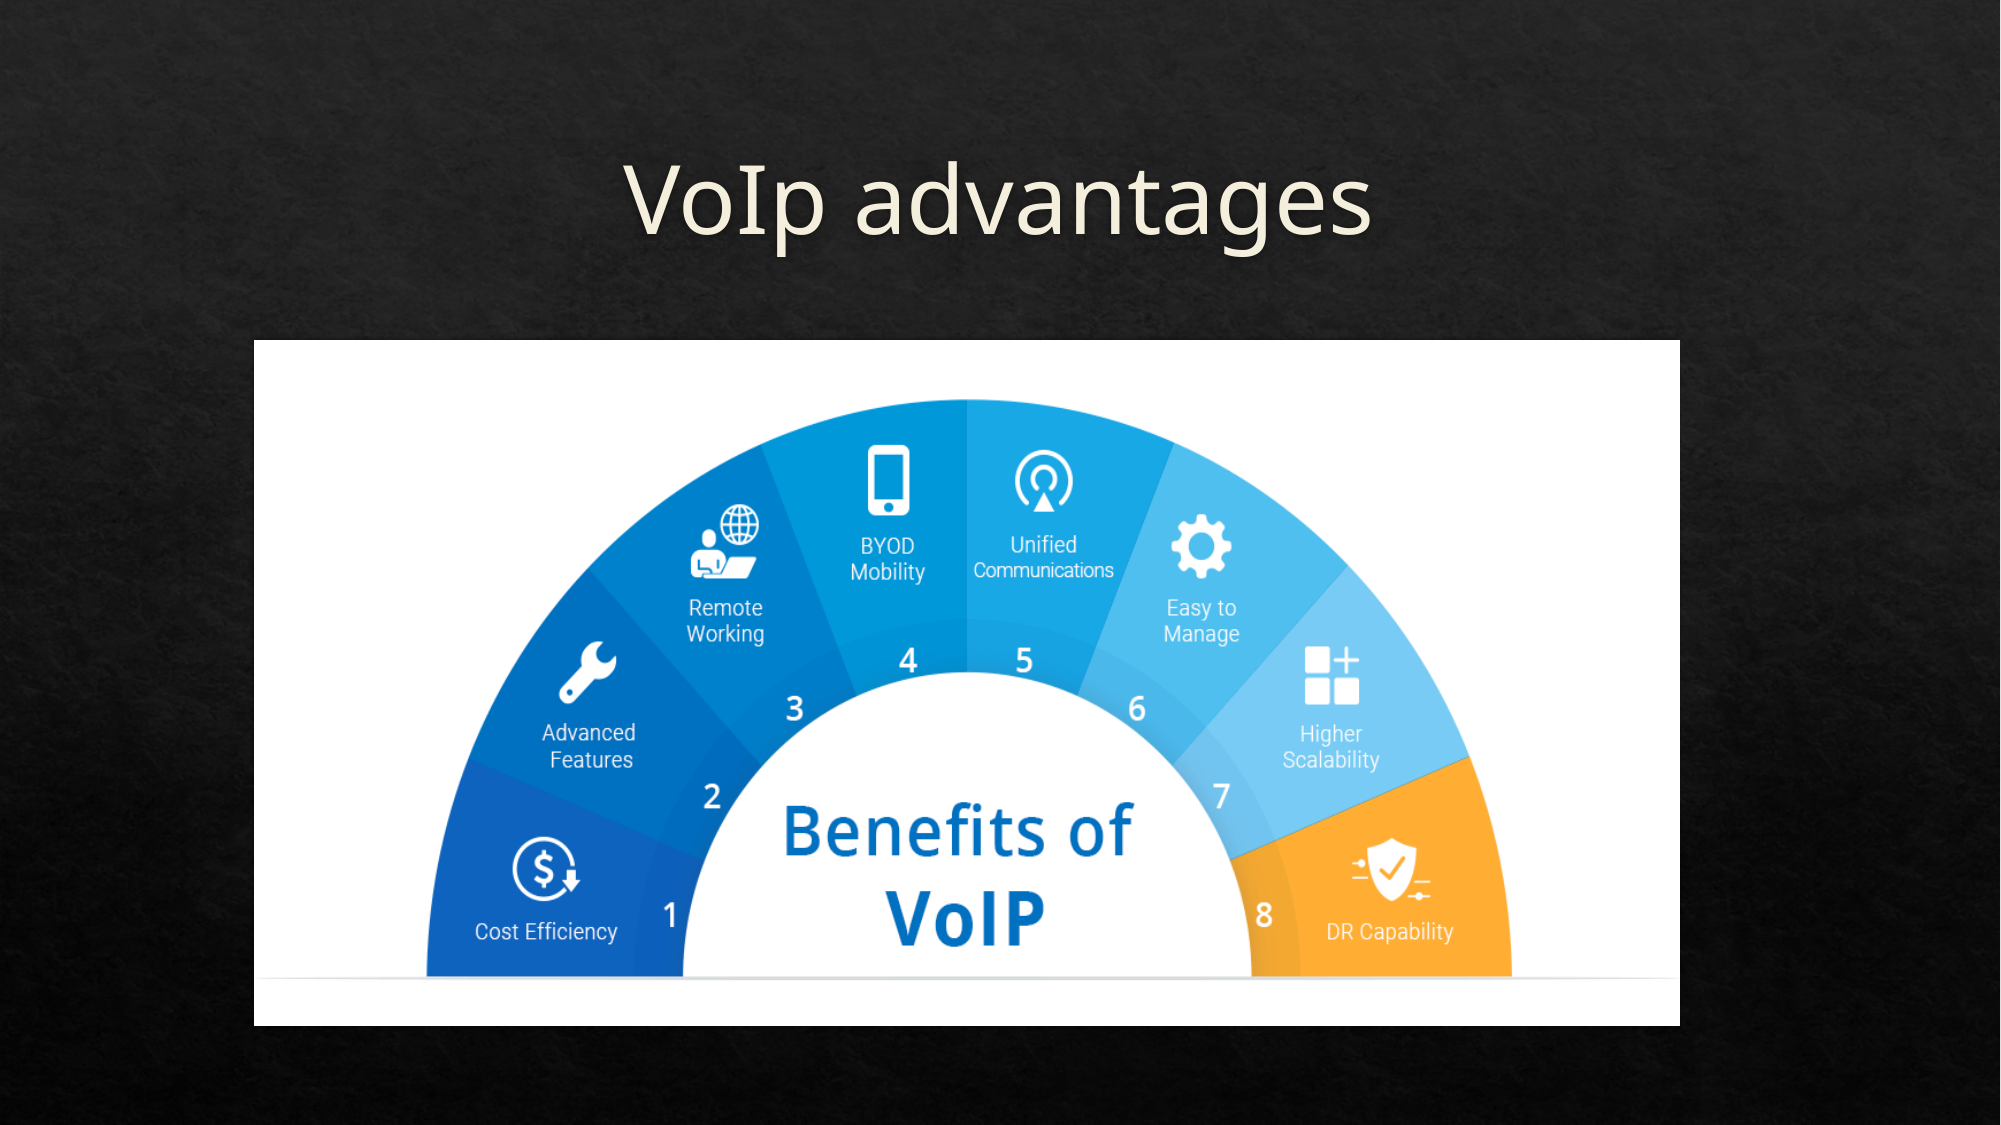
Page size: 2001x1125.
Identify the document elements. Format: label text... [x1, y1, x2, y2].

title VoIp advantages [149, 99, 1849, 307]
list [254, 340, 1681, 1027]
